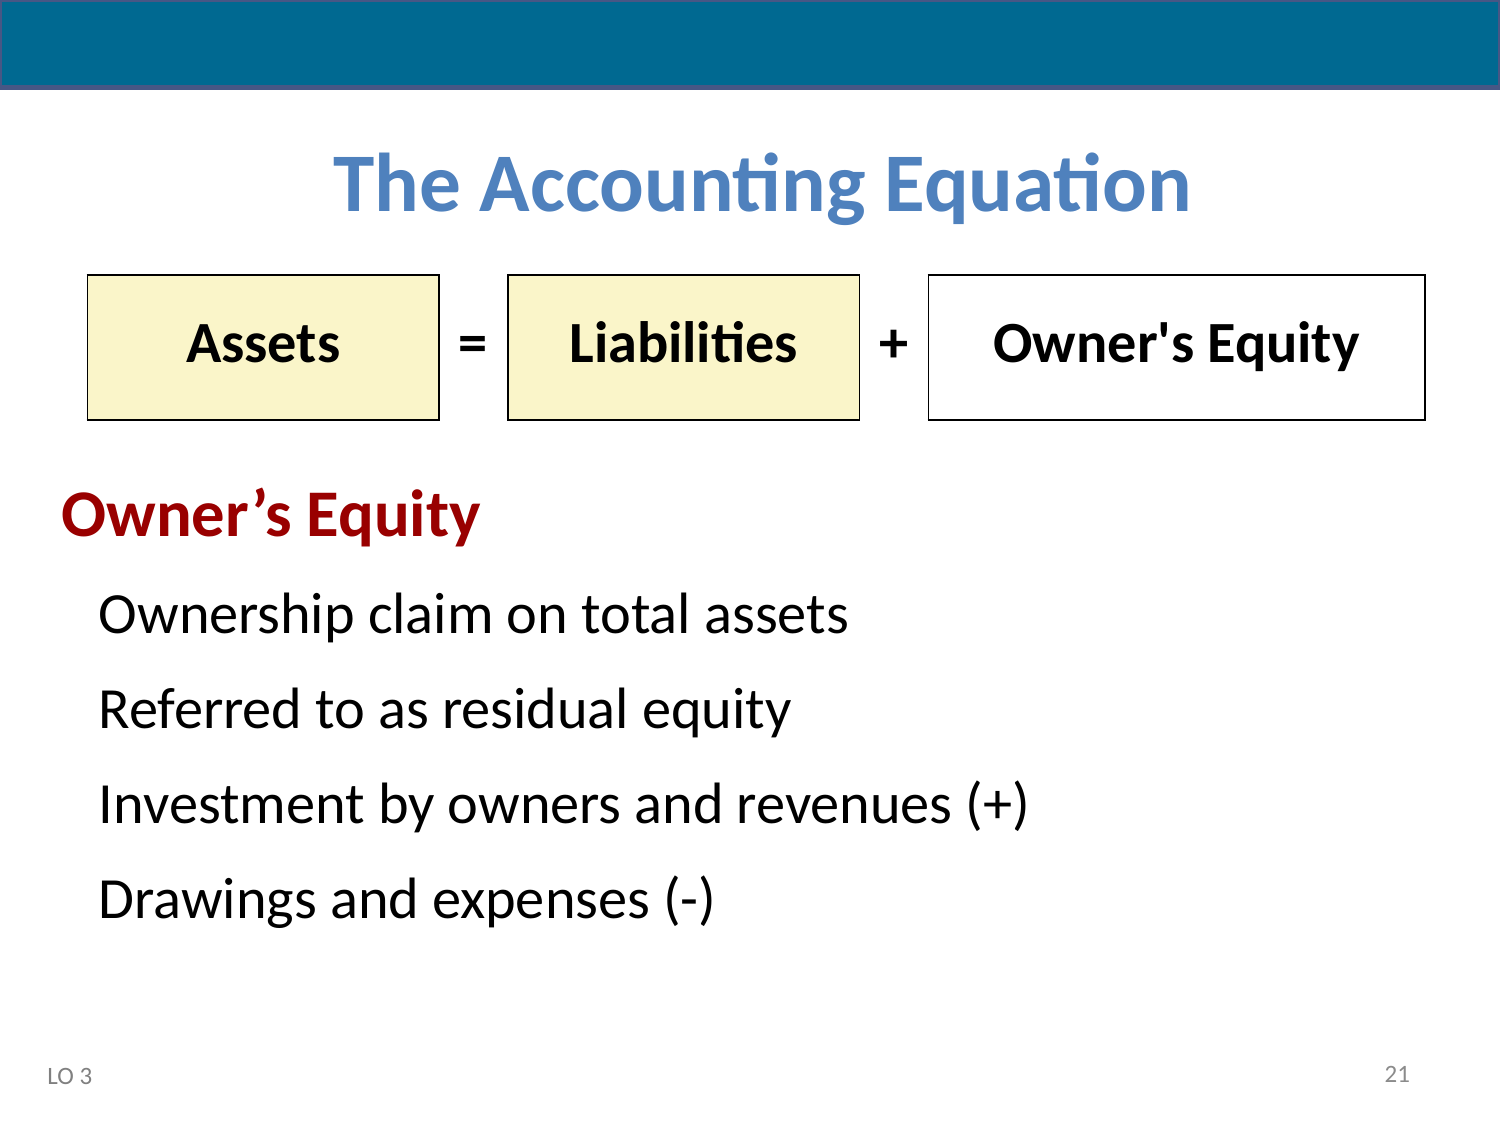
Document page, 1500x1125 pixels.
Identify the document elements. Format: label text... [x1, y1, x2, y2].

text_box [0, 0, 1500, 88]
table_header Owner's Equity [929, 276, 1424, 419]
table_header Assets [88, 276, 438, 419]
list LO 3 [37, 1051, 118, 1125]
slide_number 21 [1074, 1042, 1425, 1103]
title The Accounting Equation [50, 88, 1476, 280]
list Owner’s Equity Ownership claim on total assets Referred to as residual equity Investment by owners and revenues (+) Drawings and expenses (-) [46, 462, 1447, 1001]
table_header = [440, 276, 507, 419]
table_header Liabilities [509, 276, 859, 419]
table_header + [860, 276, 928, 419]
